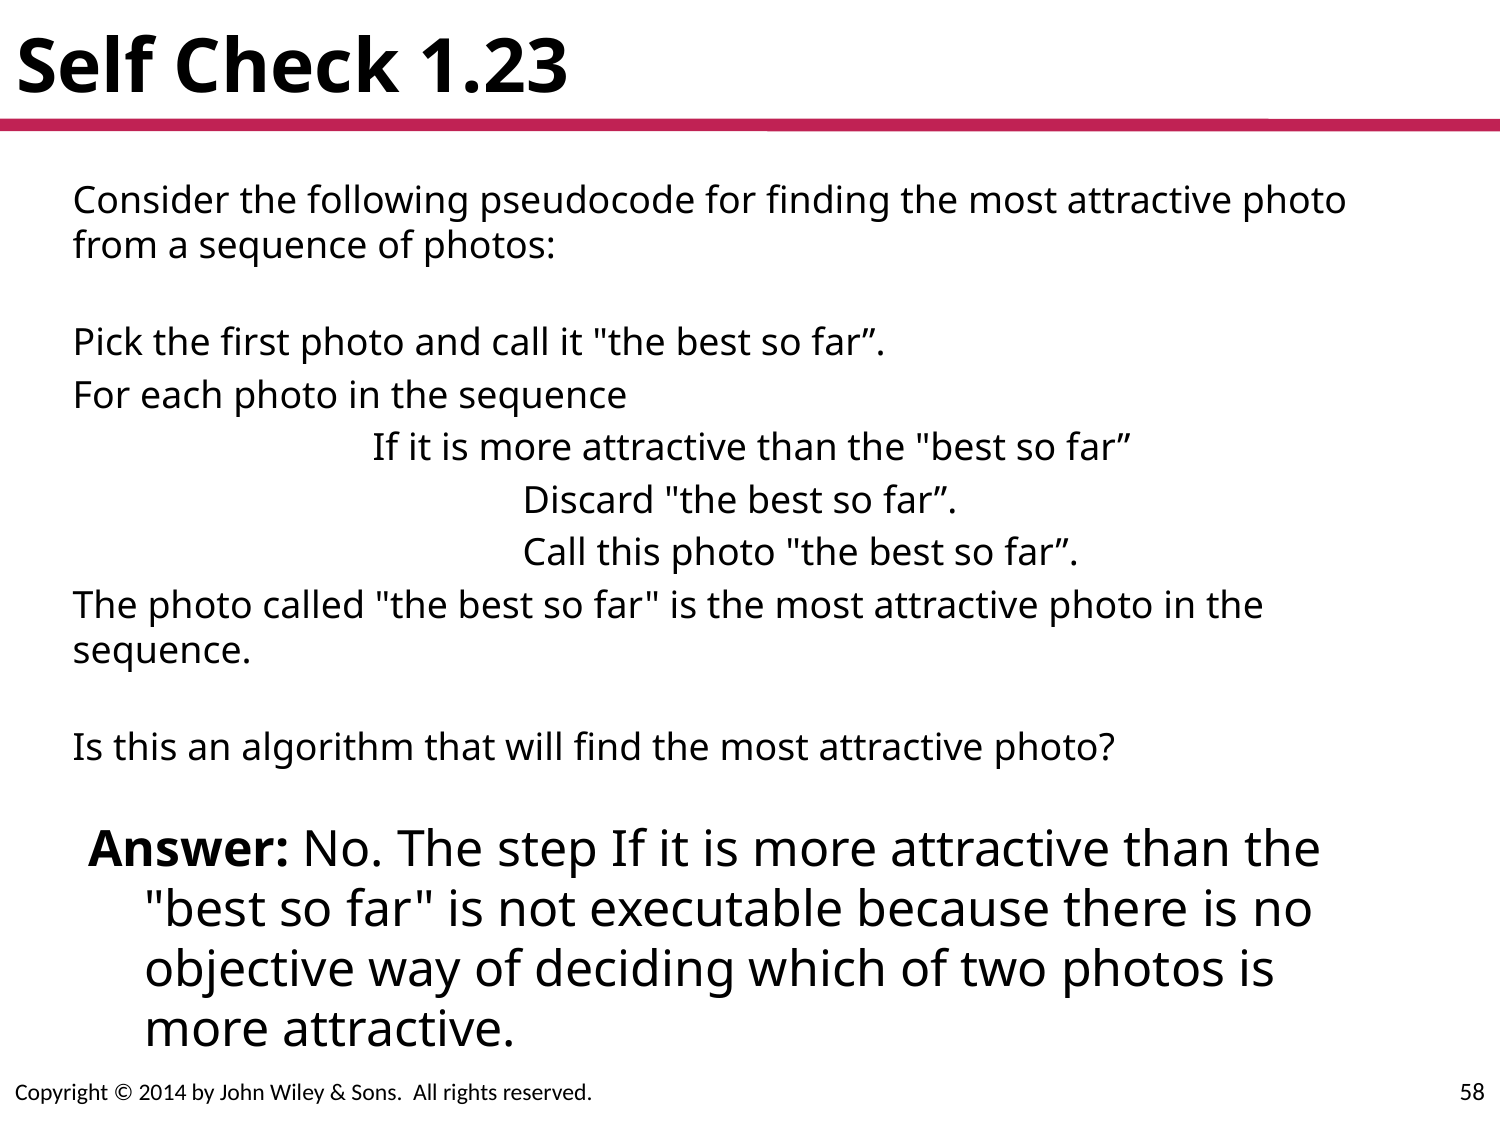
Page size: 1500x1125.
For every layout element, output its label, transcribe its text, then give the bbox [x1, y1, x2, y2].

list Consider the following pseudocode for finding the most attractive photo from a sequence of photos: Pick the first photo and call it "the best so far”. For each photo in the sequence If it is more attractive than the "best so far” Discard "the best so far”. Call this photo "the best so far”. The photo called "the best so far" is the most attractive photo in the sequence. Is this an algorithm that will find the most attractive photo? [1, 168, 1425, 780]
list Answer: No. The step If it is more attractive than the "best so far" is not executable because there is no objective way of deciding which of two photos is more attractive. [73, 809, 1425, 1104]
title Self Check 1.23 [1, 0, 1500, 125]
